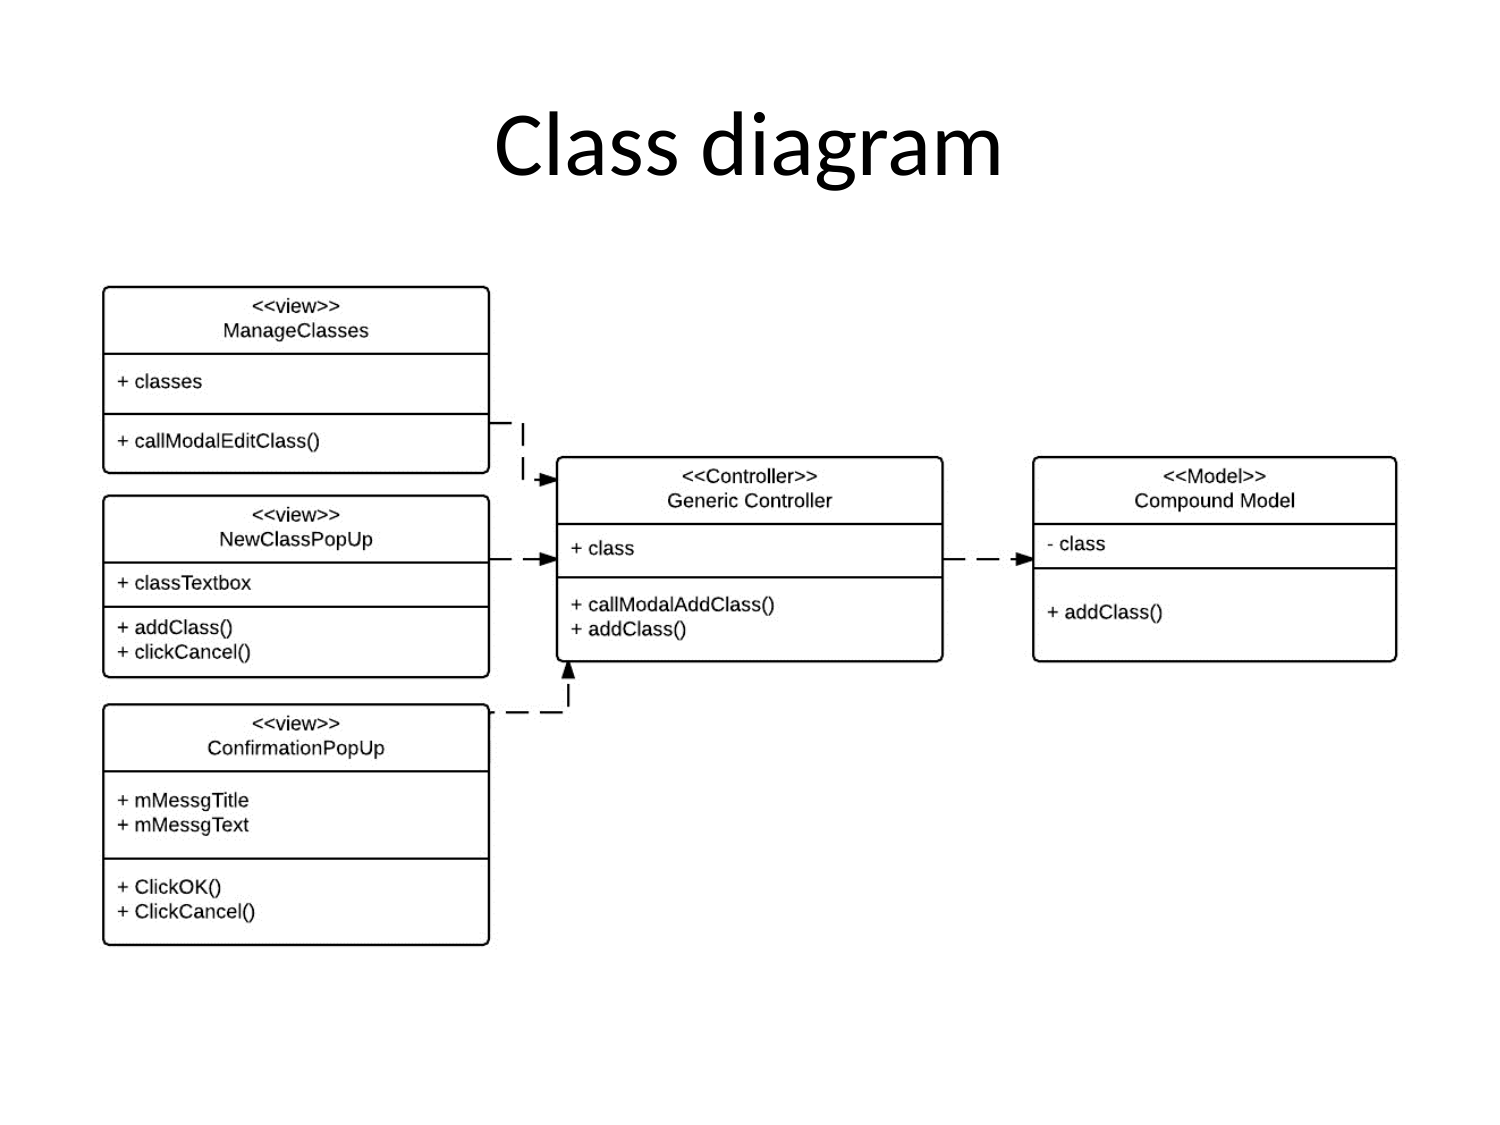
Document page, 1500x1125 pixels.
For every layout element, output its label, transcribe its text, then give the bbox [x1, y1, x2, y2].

title Class diagram [75, 45, 1425, 233]
picture [74, 244, 1462, 1013]
